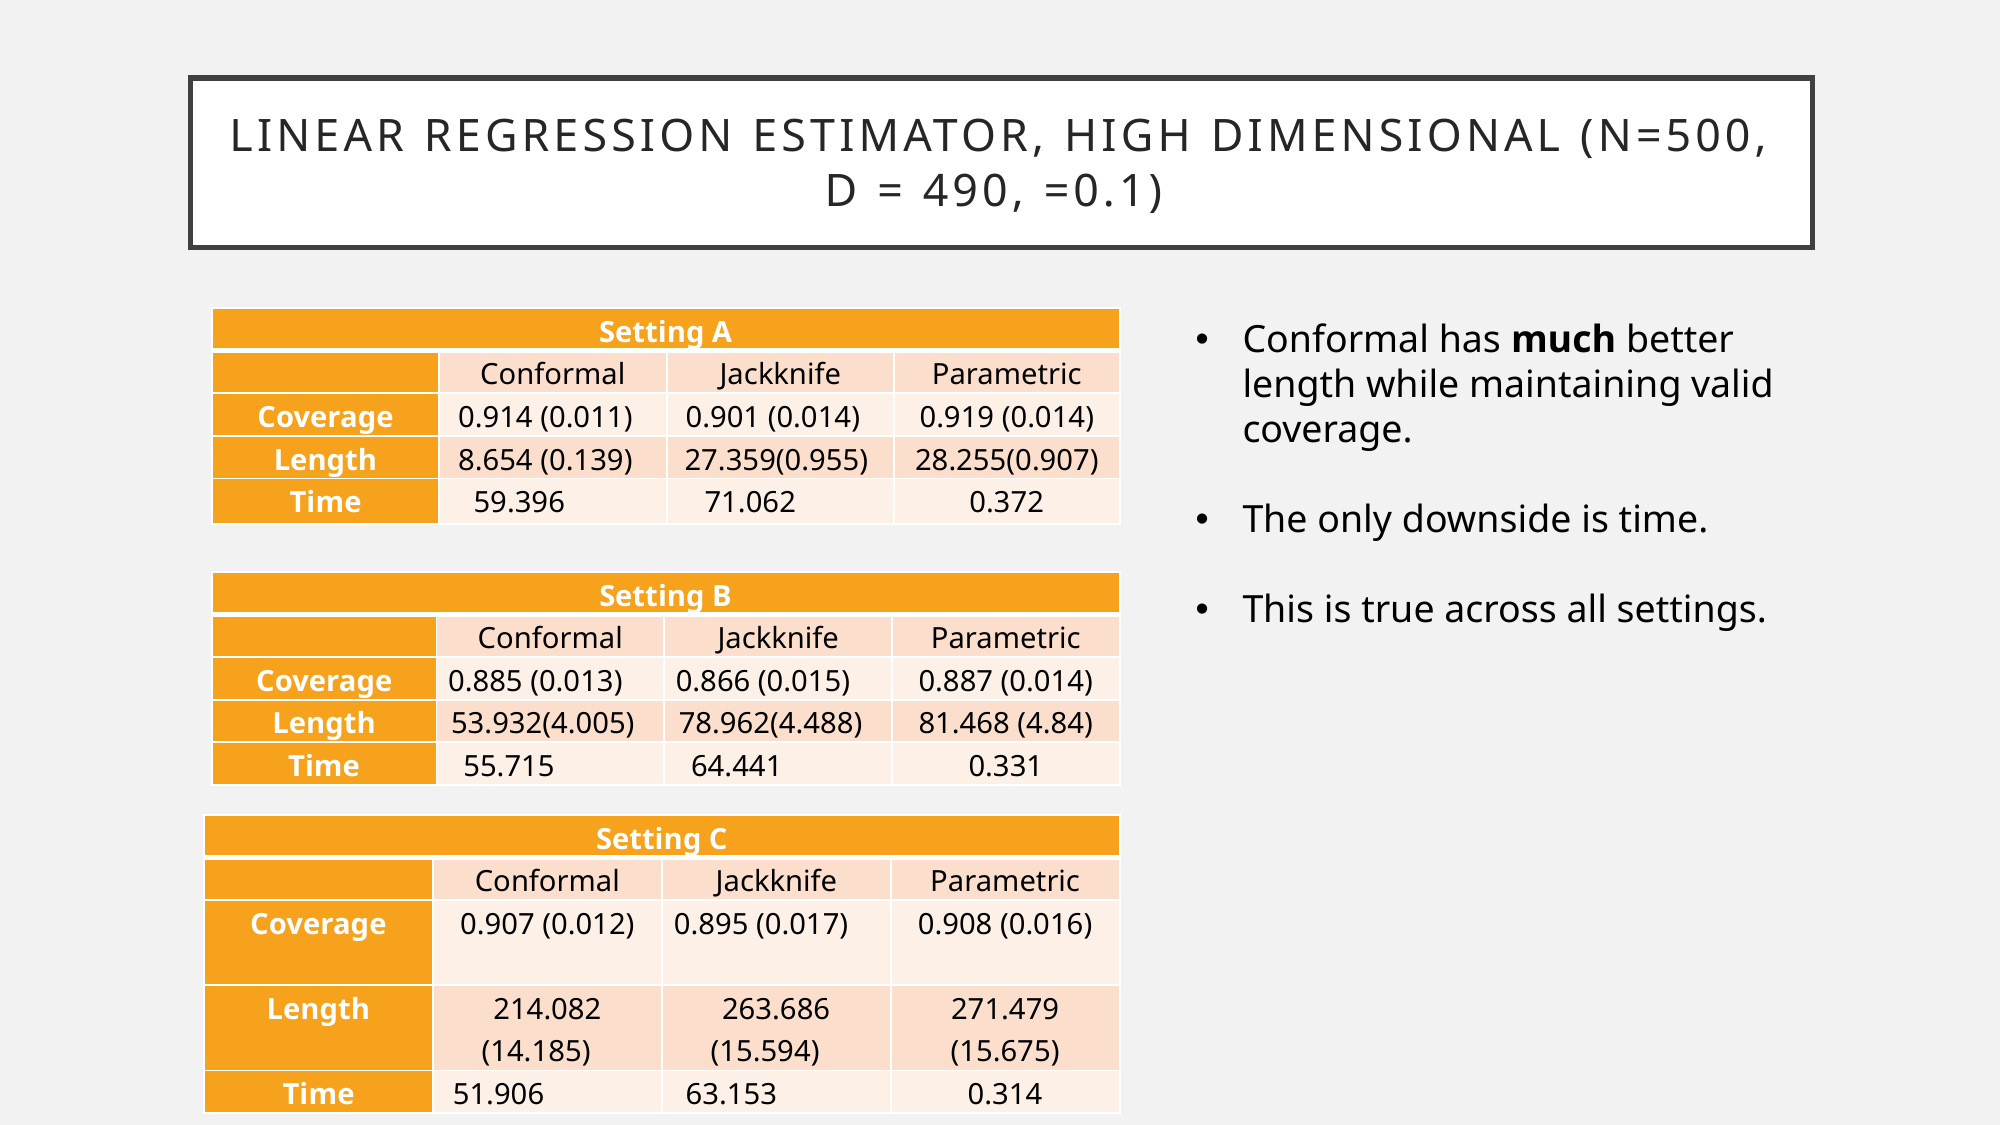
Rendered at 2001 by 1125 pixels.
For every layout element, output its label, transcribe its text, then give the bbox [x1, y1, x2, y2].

table_cell Parametric [895, 353, 1119, 392]
table_cell 0.887 (0.014) [893, 658, 1119, 699]
table_cell Time [205, 1071, 432, 1112]
table_cell Time [213, 743, 436, 784]
table_cell 0.866 (0.015) [665, 658, 891, 699]
table_cell Jackknife [668, 353, 893, 392]
table_cell 0.901 (0.014) [668, 394, 893, 435]
table_cell Conformal [437, 617, 663, 656]
table_cell Parametric [892, 860, 1119, 899]
table_cell 271.479 (15.675) [892, 986, 1119, 1070]
table_cell 53.932(4.005) [437, 701, 663, 741]
table_cell 8.654 (0.139) [440, 437, 666, 478]
table_cell 0.372 [895, 479, 1119, 523]
table_cell 0.314 [892, 1071, 1119, 1112]
table_cell 0.919 (0.014) [895, 394, 1119, 435]
table_cell 0.885 (0.013) [437, 658, 663, 699]
table_cell Conformal [434, 860, 661, 899]
table_cell Time [213, 479, 438, 523]
text_box Conformal has much better length while maintaining valid coverage. The only downside is time. This is true across all settings. [1180, 308, 1813, 638]
table_cell 71.062 [668, 479, 893, 523]
table_cell Length [213, 701, 436, 741]
table_cell 78.962(4.488) [665, 701, 891, 741]
table_cell Jackknife [663, 860, 890, 899]
table_cell 27.359(0.955) [668, 437, 893, 478]
table_cell [213, 617, 436, 656]
table_cell Parametric [893, 617, 1119, 656]
table_cell 59.396 [440, 479, 666, 523]
table_cell 28.255(0.907) [895, 437, 1119, 478]
table_header Setting A [213, 309, 1119, 348]
table_cell Jackknife [665, 617, 891, 656]
table_cell 0.914 (0.011) [440, 394, 666, 435]
table_cell 81.468 (4.84) [893, 701, 1119, 741]
table_cell 0.908 (0.016) [892, 901, 1119, 984]
table_cell [205, 860, 432, 899]
table_cell 0.895 (0.017) [663, 901, 890, 984]
table_cell 64.441 [665, 743, 891, 784]
table_cell 0.331 [893, 743, 1119, 784]
table_cell Coverage [213, 394, 438, 435]
table_cell 0.907 (0.012) [434, 901, 661, 984]
table_cell 51.906 [434, 1071, 661, 1112]
table_header Setting C [205, 816, 1119, 855]
table_header Setting B [213, 573, 1119, 612]
table_cell 214.082 (14.185) [434, 986, 661, 1070]
table_cell 63.153 [663, 1071, 890, 1112]
table_cell Length [213, 437, 438, 478]
table_cell Conformal [440, 353, 666, 392]
table_cell [213, 353, 438, 392]
table_cell Length [205, 986, 432, 1070]
table_cell 55.715 [437, 743, 663, 784]
table_cell 263.686 (15.594) [663, 986, 890, 1070]
table_cell Coverage [213, 658, 436, 699]
table_cell Coverage [205, 901, 432, 984]
